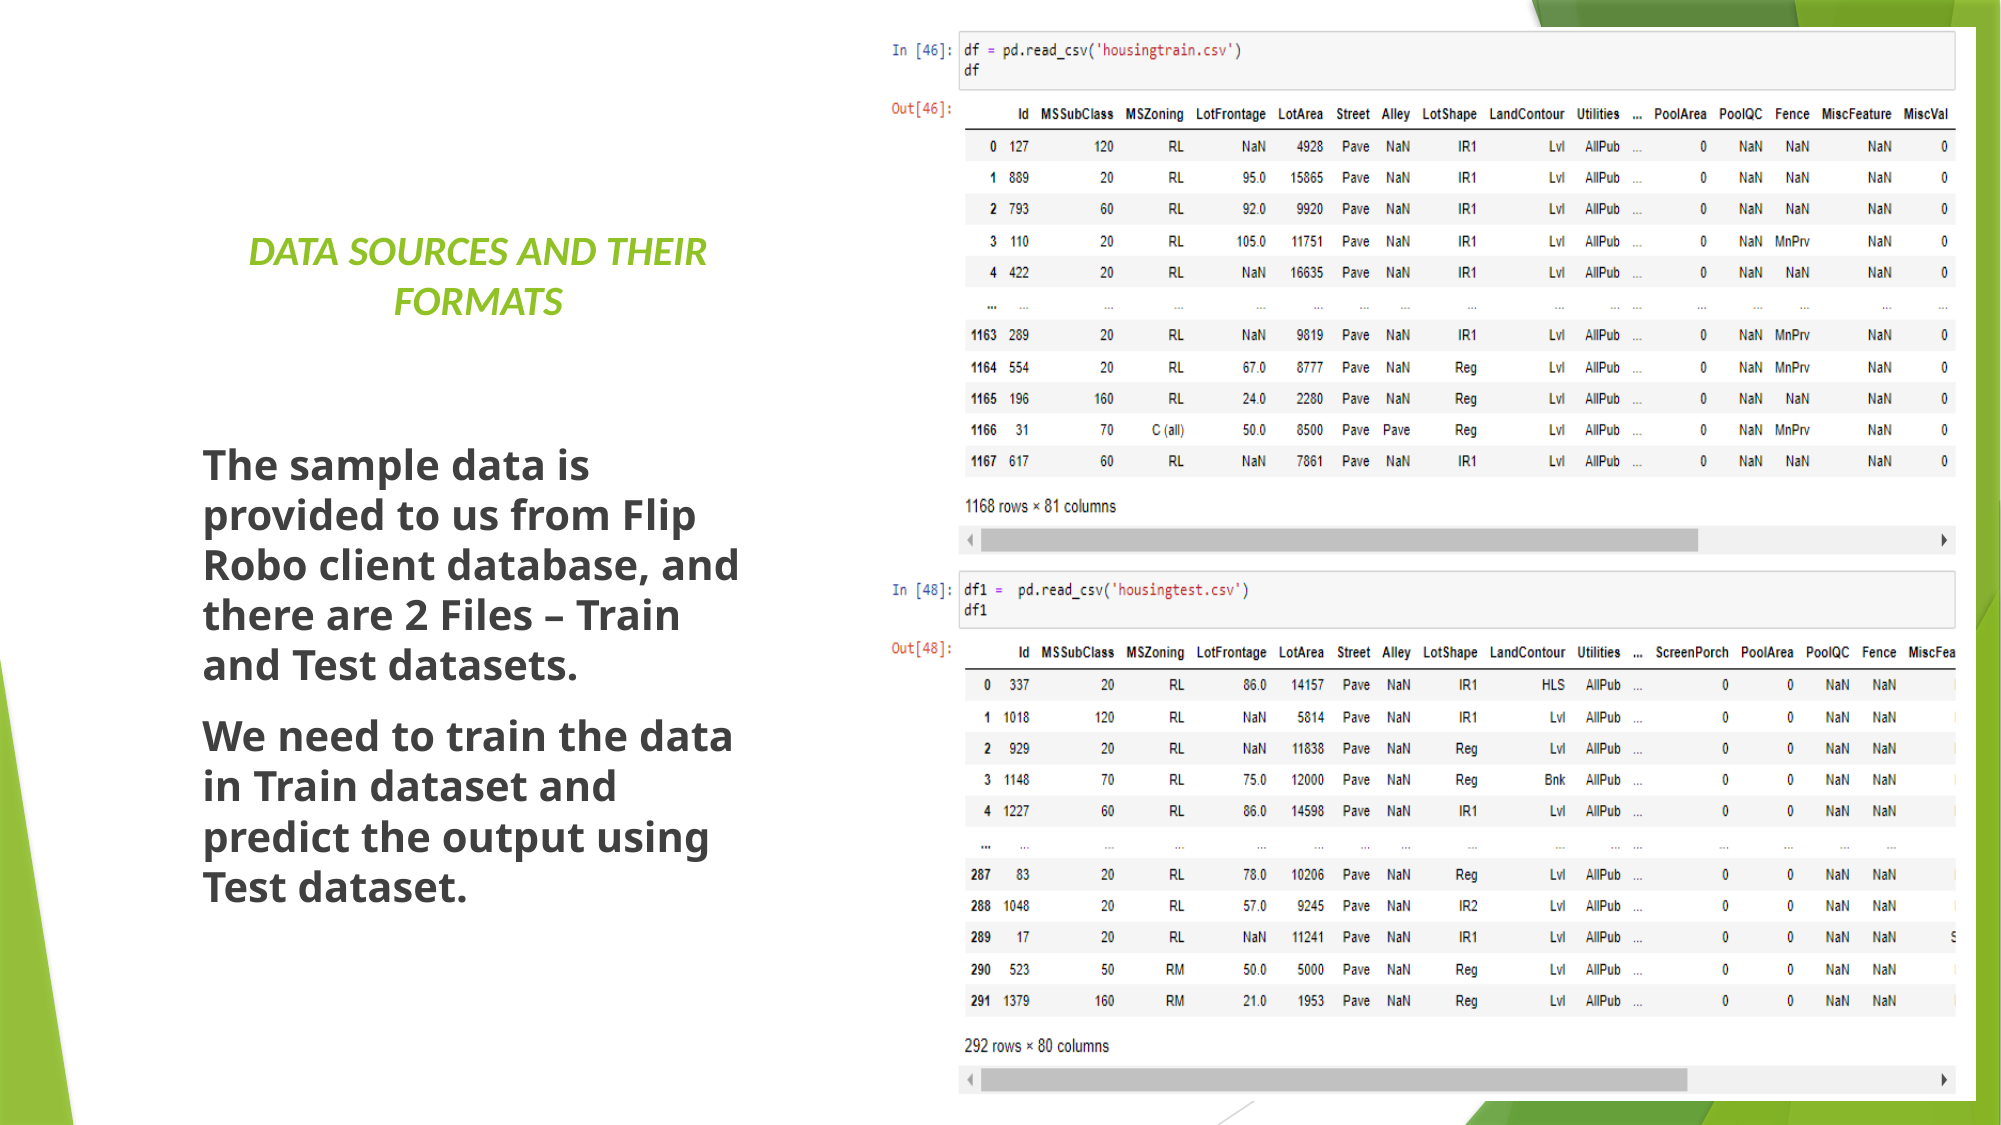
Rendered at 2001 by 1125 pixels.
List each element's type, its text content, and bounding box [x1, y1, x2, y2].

list The sample data is provided to us from Flip Robo client database, and there are 2 Files – Train and Test datasets. We need to train the data in Train dataset and predict the output using Test dataset. [187, 343, 770, 1006]
picture [836, 27, 1977, 1102]
title DATA SOURCES AND THEIR FORMATS [187, 145, 770, 332]
